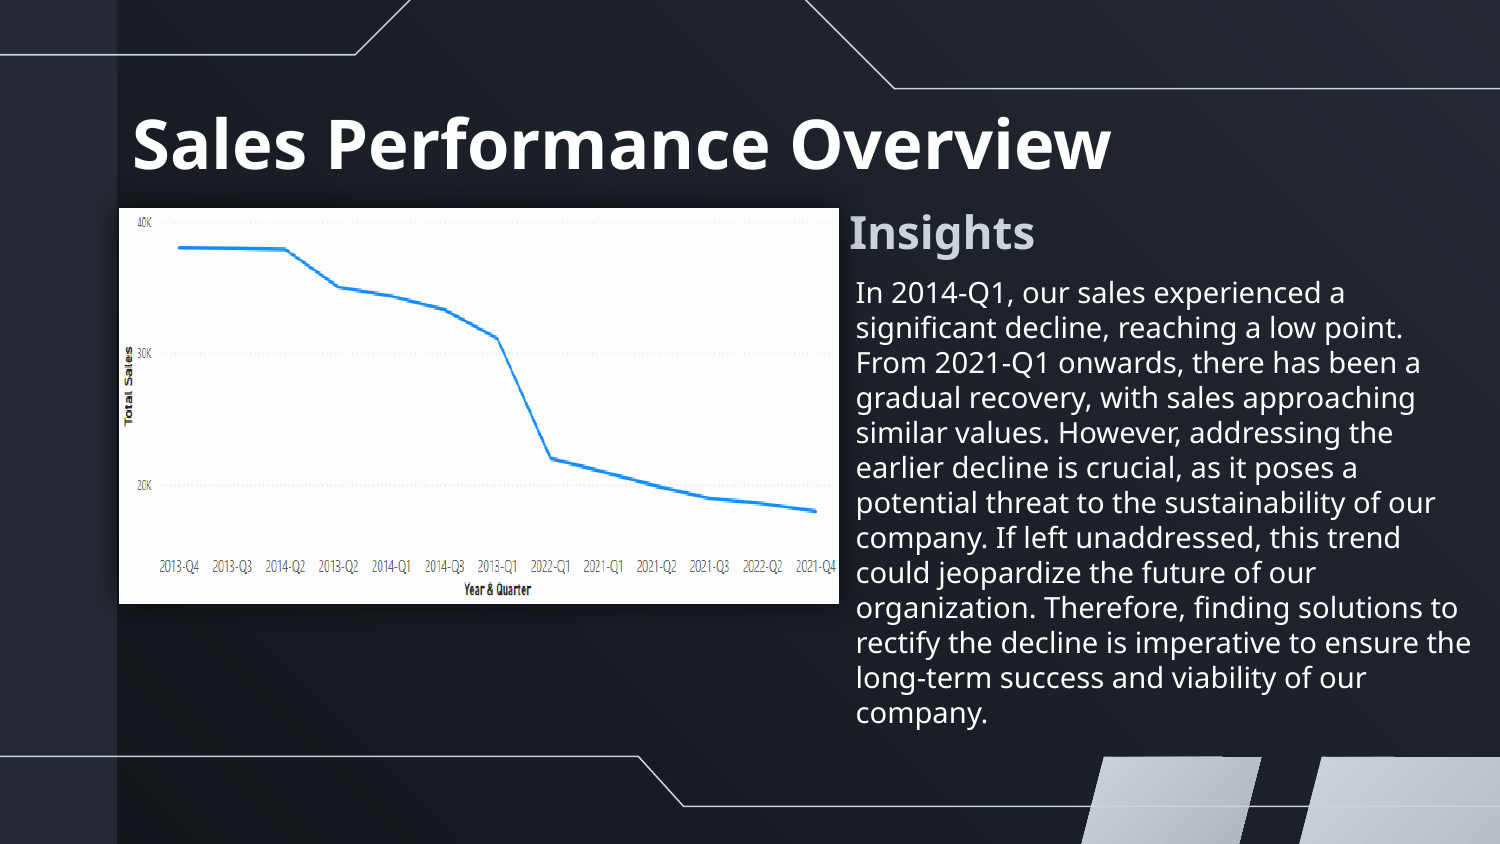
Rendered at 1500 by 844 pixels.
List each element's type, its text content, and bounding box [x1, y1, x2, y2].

text_box Insights [854, 202, 1196, 259]
text_box [162, 720, 601, 764]
text_box In 2014-Q1, our sales experienced a significant decline, reaching a low point. From 2021-Q1 onwards, there has been a gradual recovery, with sales approaching similar values. However, addressing the earlier decline is crucial, as it poses a potential threat to the sustainability of our company. If left unaddressed, this trend could jeopardize the future of our organization. Therefore, finding solutions to rectify the decline is imperative to ensure the long-term success and viability of our company. [840, 259, 1488, 720]
picture [118, 208, 840, 604]
title Sales Performance Overview [117, 85, 1383, 181]
